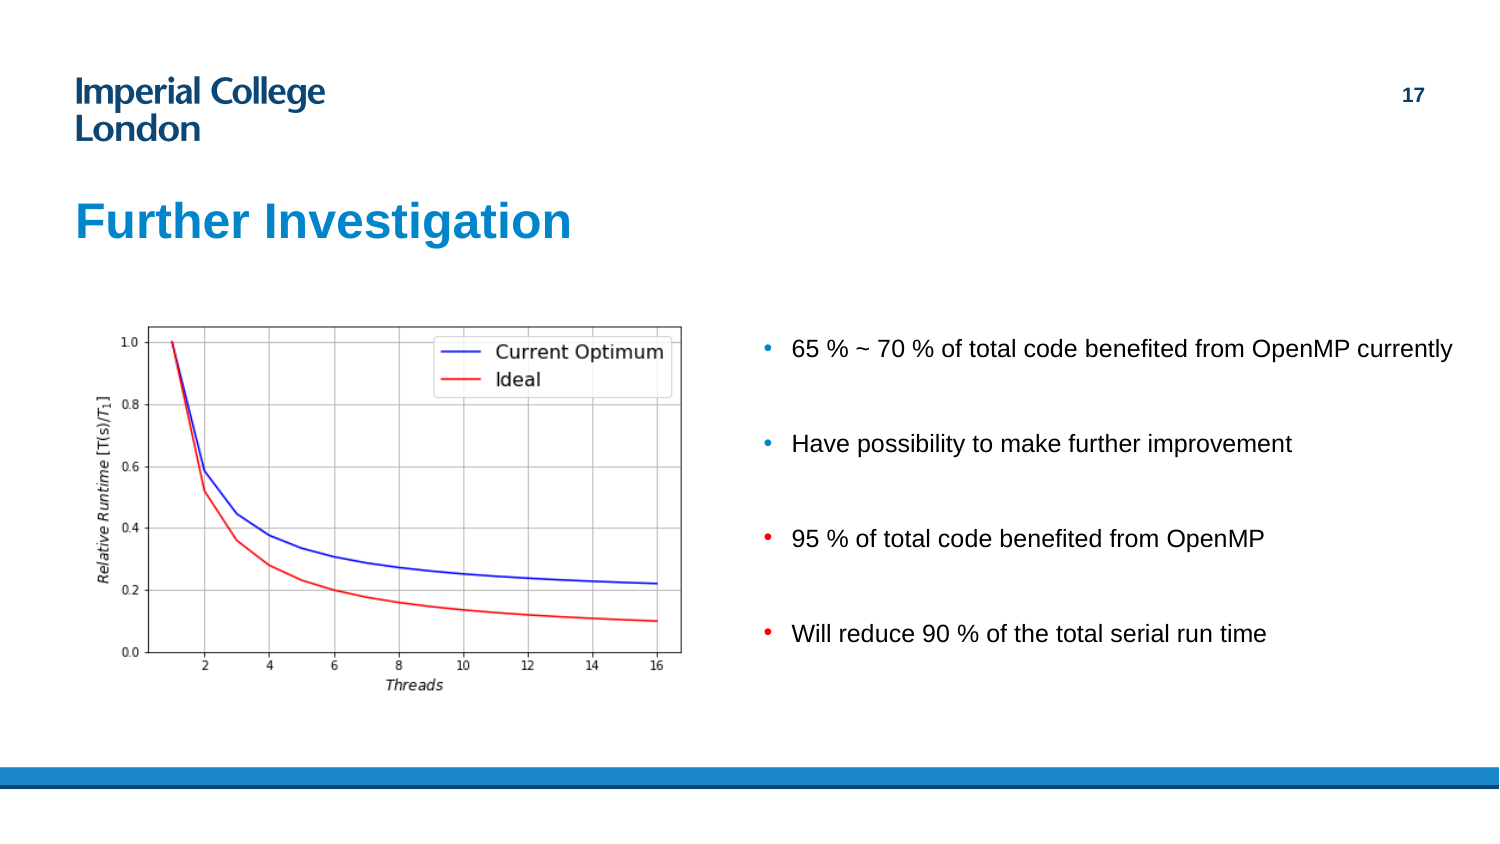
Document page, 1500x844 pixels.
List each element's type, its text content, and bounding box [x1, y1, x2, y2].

title Further Investigation [75, 183, 1425, 246]
list 17 [1075, 81, 1425, 120]
picture [0, 0, 1499, 844]
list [61, 275, 751, 706]
text_box 65 % ~ 70 % of total code benefited from OpenMP currently Have possibility to make further improvement 95 % of total code benefited from OpenMP Will reduce 90 % of the total serial run time [763, 245, 1469, 675]
